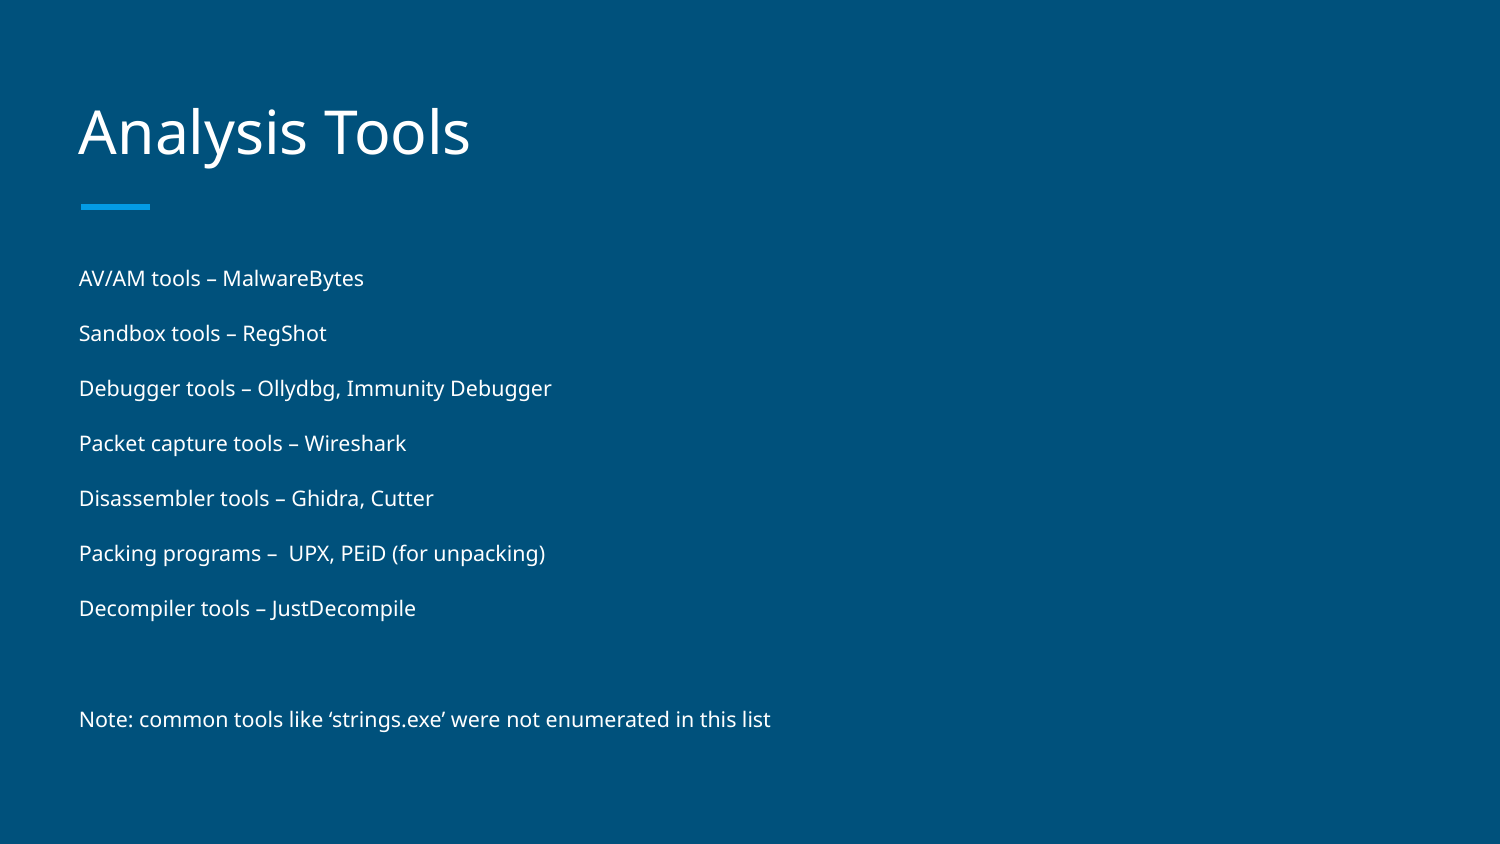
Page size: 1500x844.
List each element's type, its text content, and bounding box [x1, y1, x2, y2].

title Analysis Tools [63, 75, 1437, 188]
list AV/AM tools – MalwareBytes Sandbox tools – RegShot Debugger tools – Ollydbg, Immunity Debugger Packet capture tools – Wireshark Disassembler tools – Ghidra, Cutter Packing programs – UPX, PEiD (for unpacking) Decompiler tools – JustDecompile Note: common tools like ‘strings.exe’ were not enumerated in this list [63, 244, 1437, 750]
